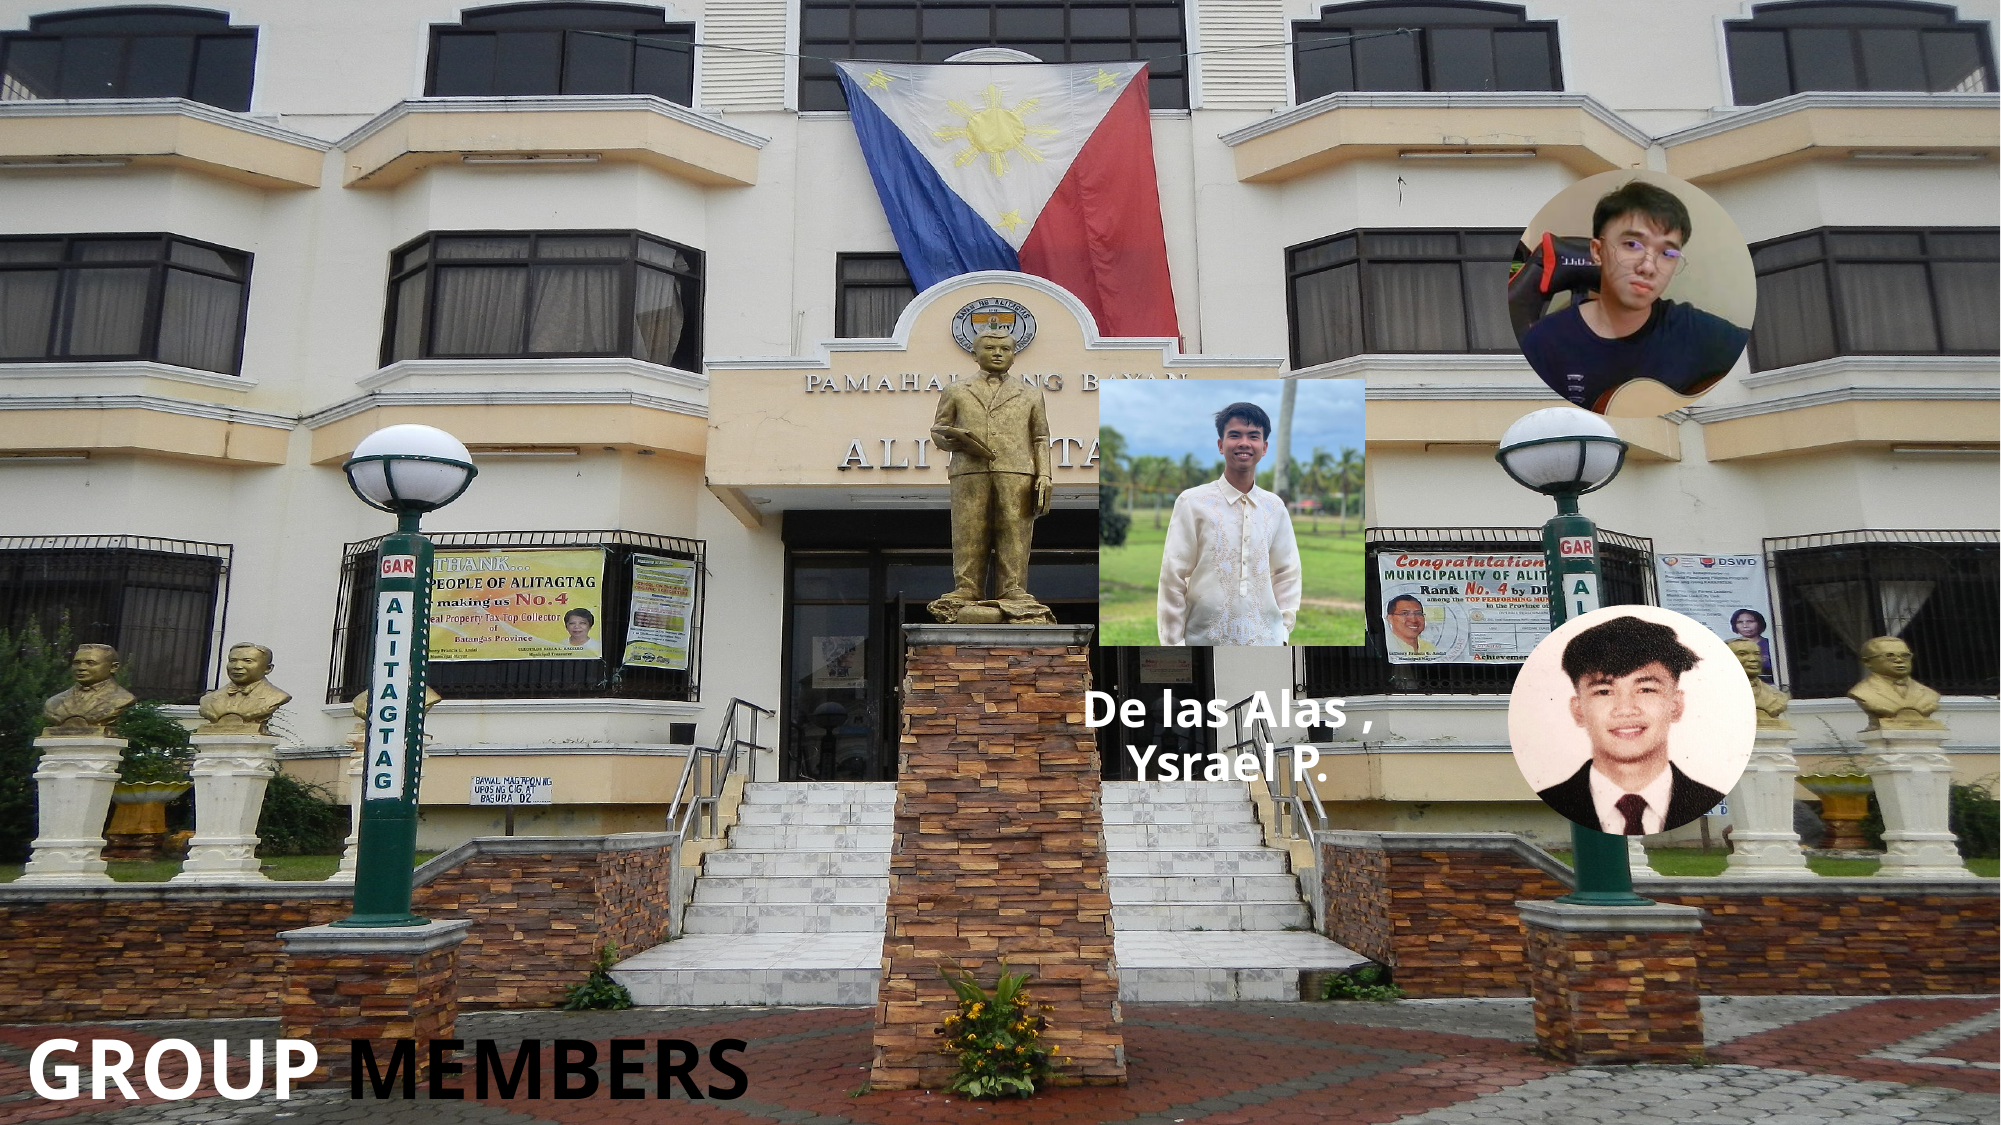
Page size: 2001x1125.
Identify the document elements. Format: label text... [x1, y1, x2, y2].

picture [0, 0, 2001, 1125]
subtitle De las Alas , Ysrael P. [1061, 676, 1395, 739]
title GROUP MEMBERS [0, 1005, 777, 1125]
